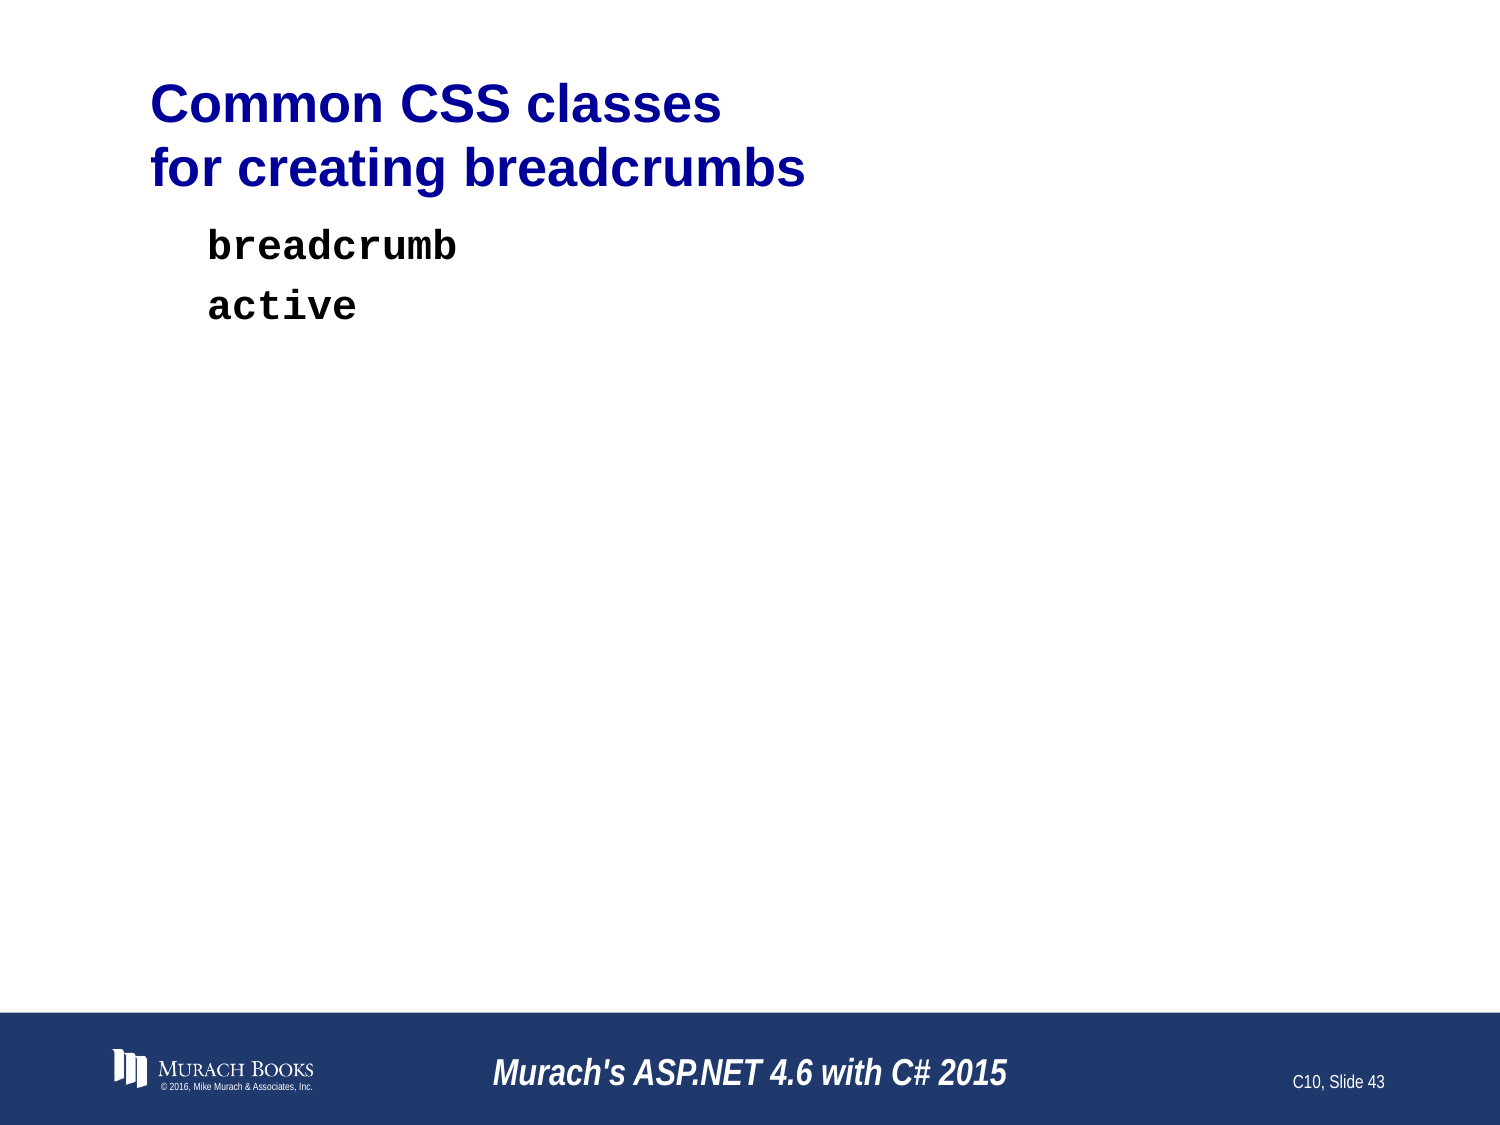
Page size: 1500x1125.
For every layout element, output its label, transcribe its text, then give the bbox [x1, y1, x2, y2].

slide_number C10, Slide 43 [1087, 1025, 1400, 1100]
title Common CSS classes for creating breadcrumbs [150, 67, 1438, 199]
footer © 2016, Mike Murach & Associates, Inc. [12, 1025, 463, 1100]
slide_number Murach's ASP.NET 4.6 with C# 2015 [463, 1025, 1050, 1100]
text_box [149, 224, 1348, 348]
